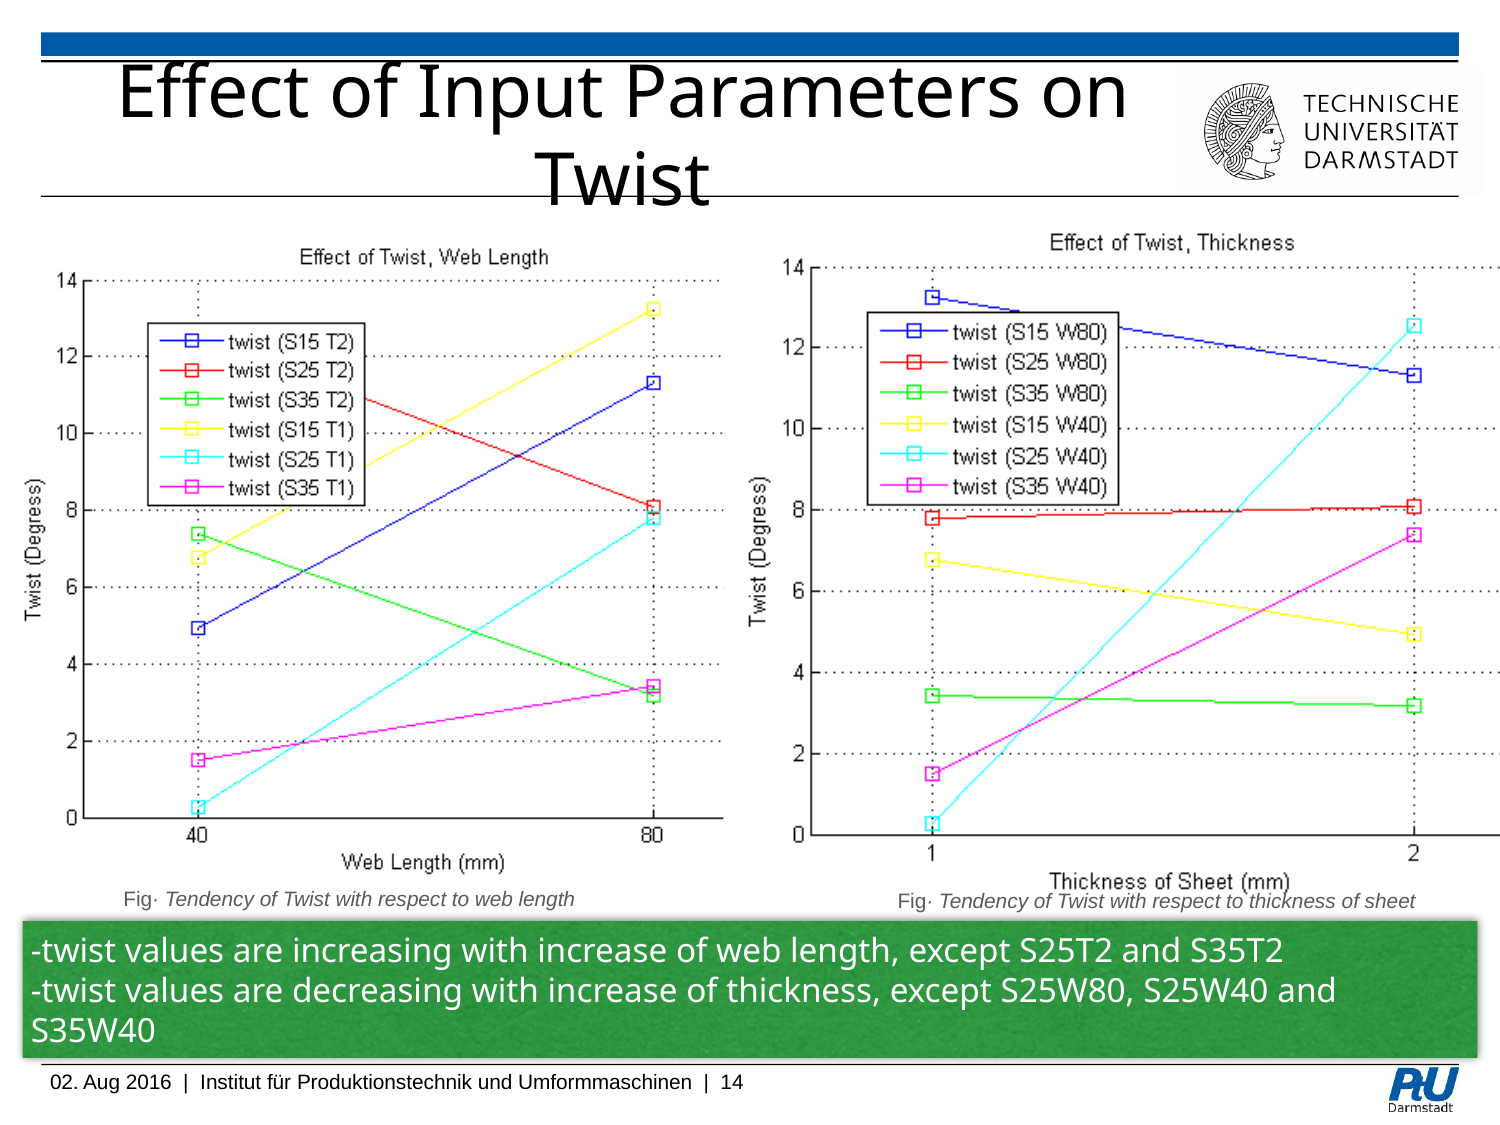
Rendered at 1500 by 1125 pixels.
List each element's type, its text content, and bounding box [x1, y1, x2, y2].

picture [0, 213, 1500, 912]
picture [1175, 66, 1483, 197]
picture [1387, 1067, 1459, 1112]
title Effect of Input Parameters on Twist [58, 79, 1188, 186]
text_box -twist values are increasing with increase of web length, except S25T2 and S35T2 -twist values are decreasing with increase of thickness, except S25W80, S25W40 and S35W40 [22, 921, 1478, 1058]
text_box 02. Aug 2016 | Institut für Produktionstechnik und Umformmaschinen | 14 [50, 1068, 1450, 1094]
text_box Fig· Tendency of Twist with respect to web length [115, 898, 583, 918]
